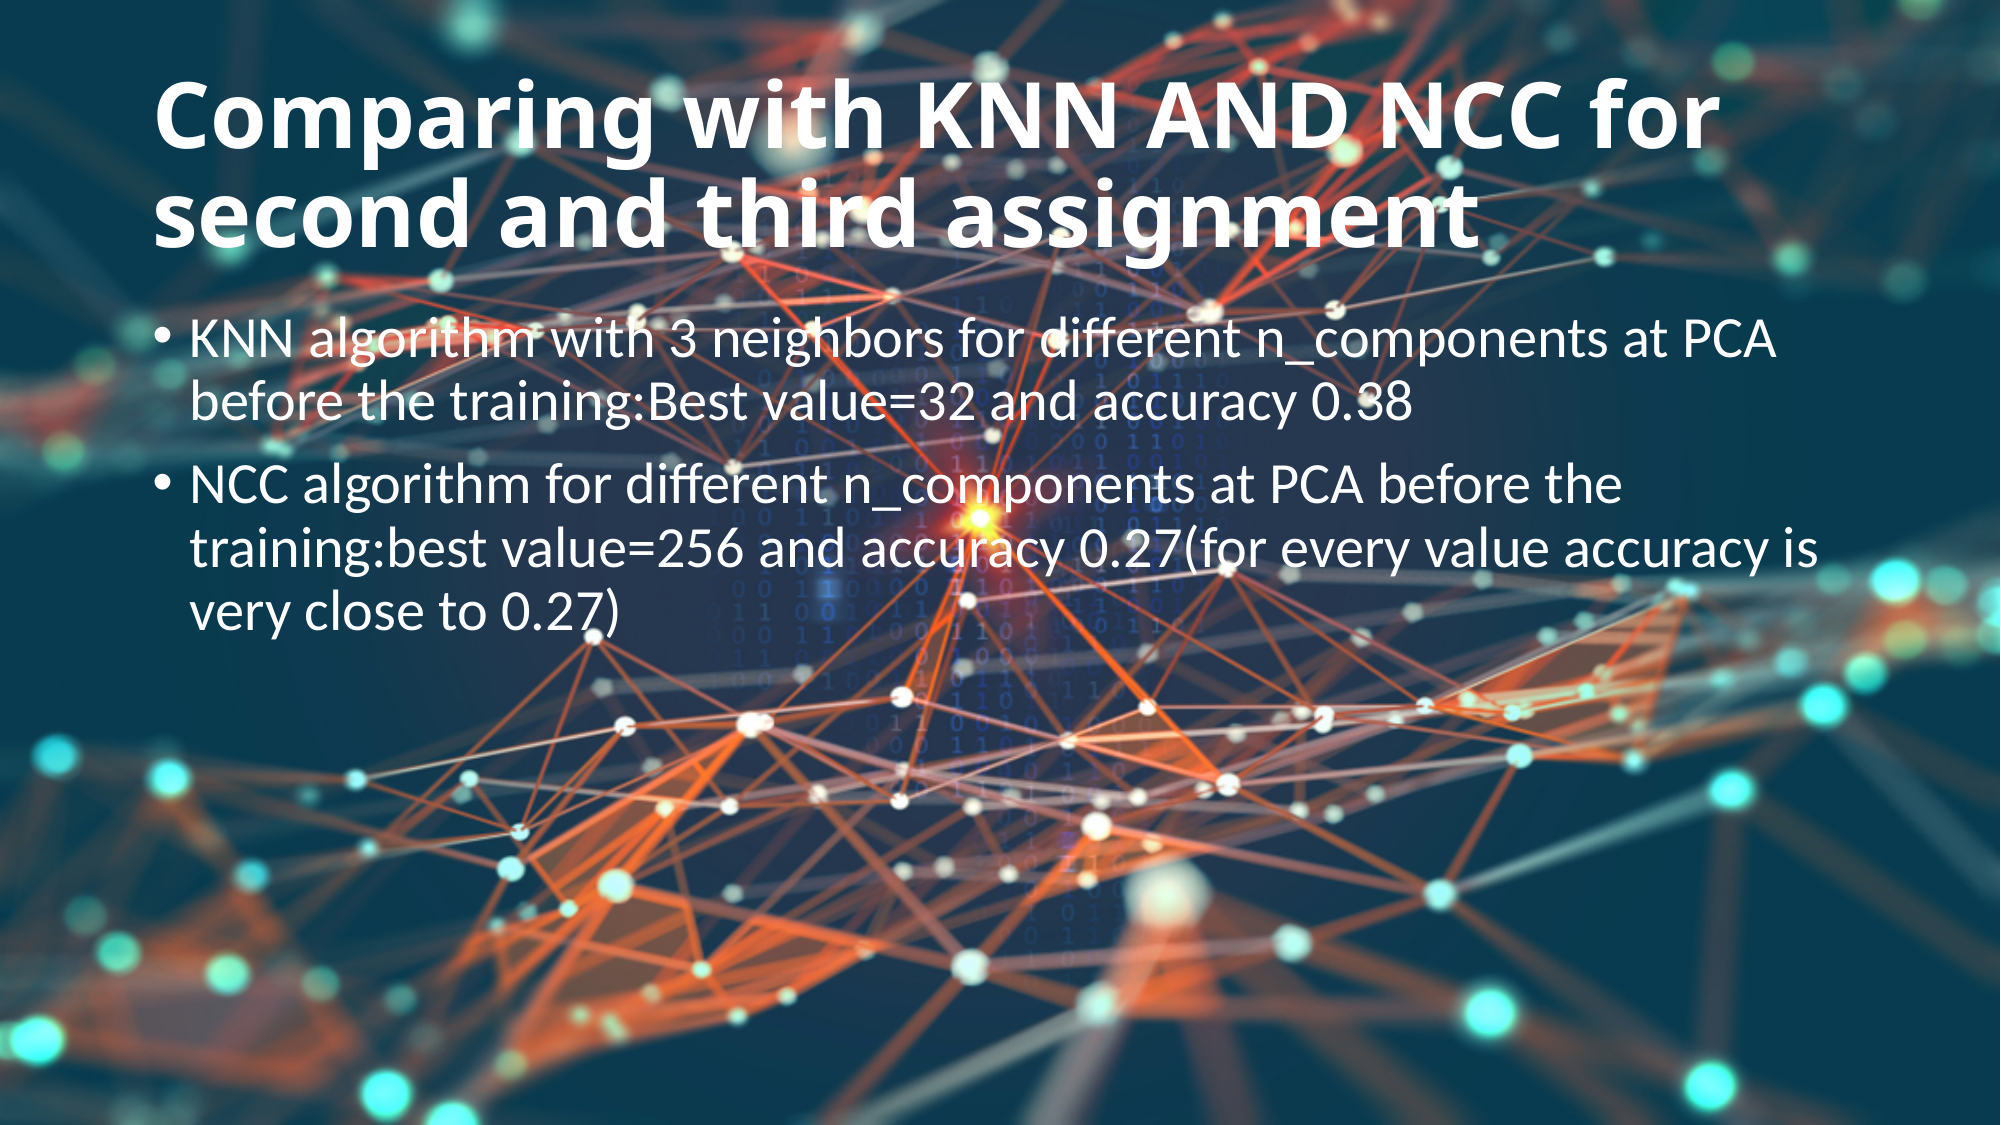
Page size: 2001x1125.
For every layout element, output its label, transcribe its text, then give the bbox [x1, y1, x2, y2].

list KNN algorithm with 3 neighbors for different n_components at PCA before the training:Best value=32 and accuracy 0.38 NCC algorithm for different n_components at PCA before the training:best value=256 and accuracy 0.27(for every value accuracy is very close to 0.27) [137, 299, 1863, 1014]
title Comparing with KNN AND NCC for second and third assignment [137, 59, 1863, 278]
picture [0, 0, 2000, 1125]
